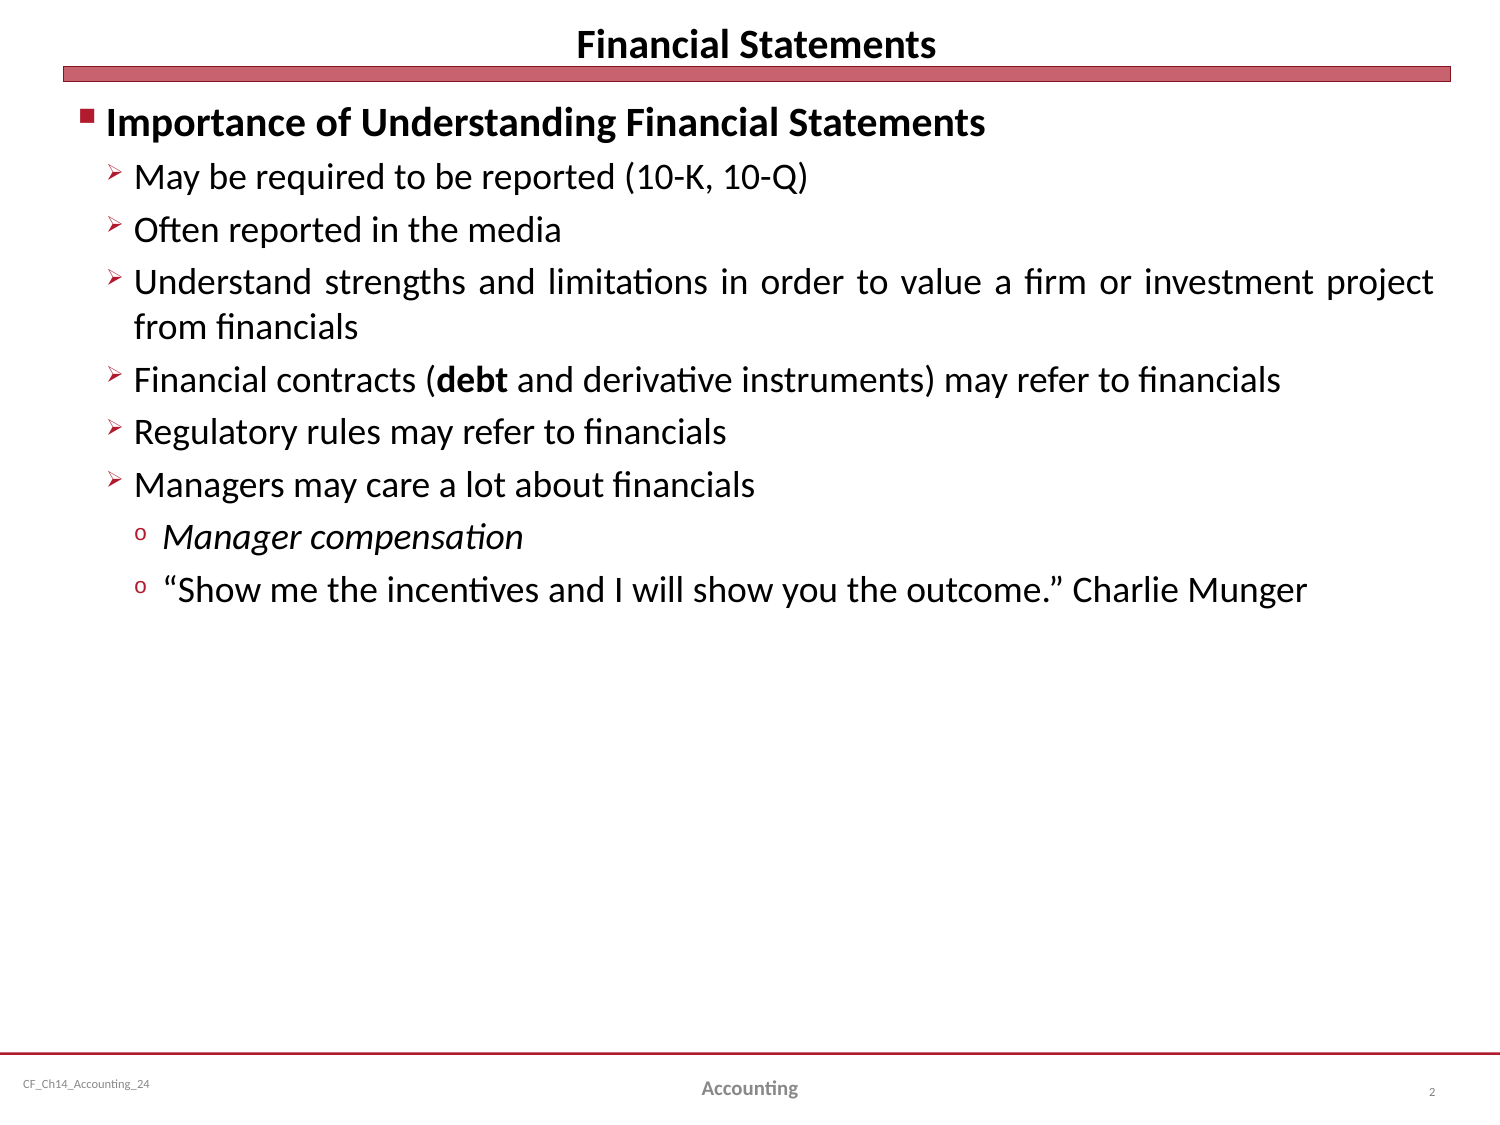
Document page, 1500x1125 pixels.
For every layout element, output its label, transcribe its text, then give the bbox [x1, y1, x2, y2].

slide_number 2 [1375, 1061, 1451, 1122]
list Importance of Understanding Financial Statements May be required to be reported (10-K, 10-Q) Often reported in the media Understand strengths and limitations in order to value a firm or investment project from financials Financial contracts (debt and derivative instruments) may refer to financials Regulatory rules may refer to financials Managers may care a lot about financials Manager compensation “Show me the incentives and I will show you the outcome.” Charlie Munger [63, 87, 1451, 1041]
footer Accounting [512, 1056, 988, 1117]
title Financial Statements [62, 6, 1451, 67]
